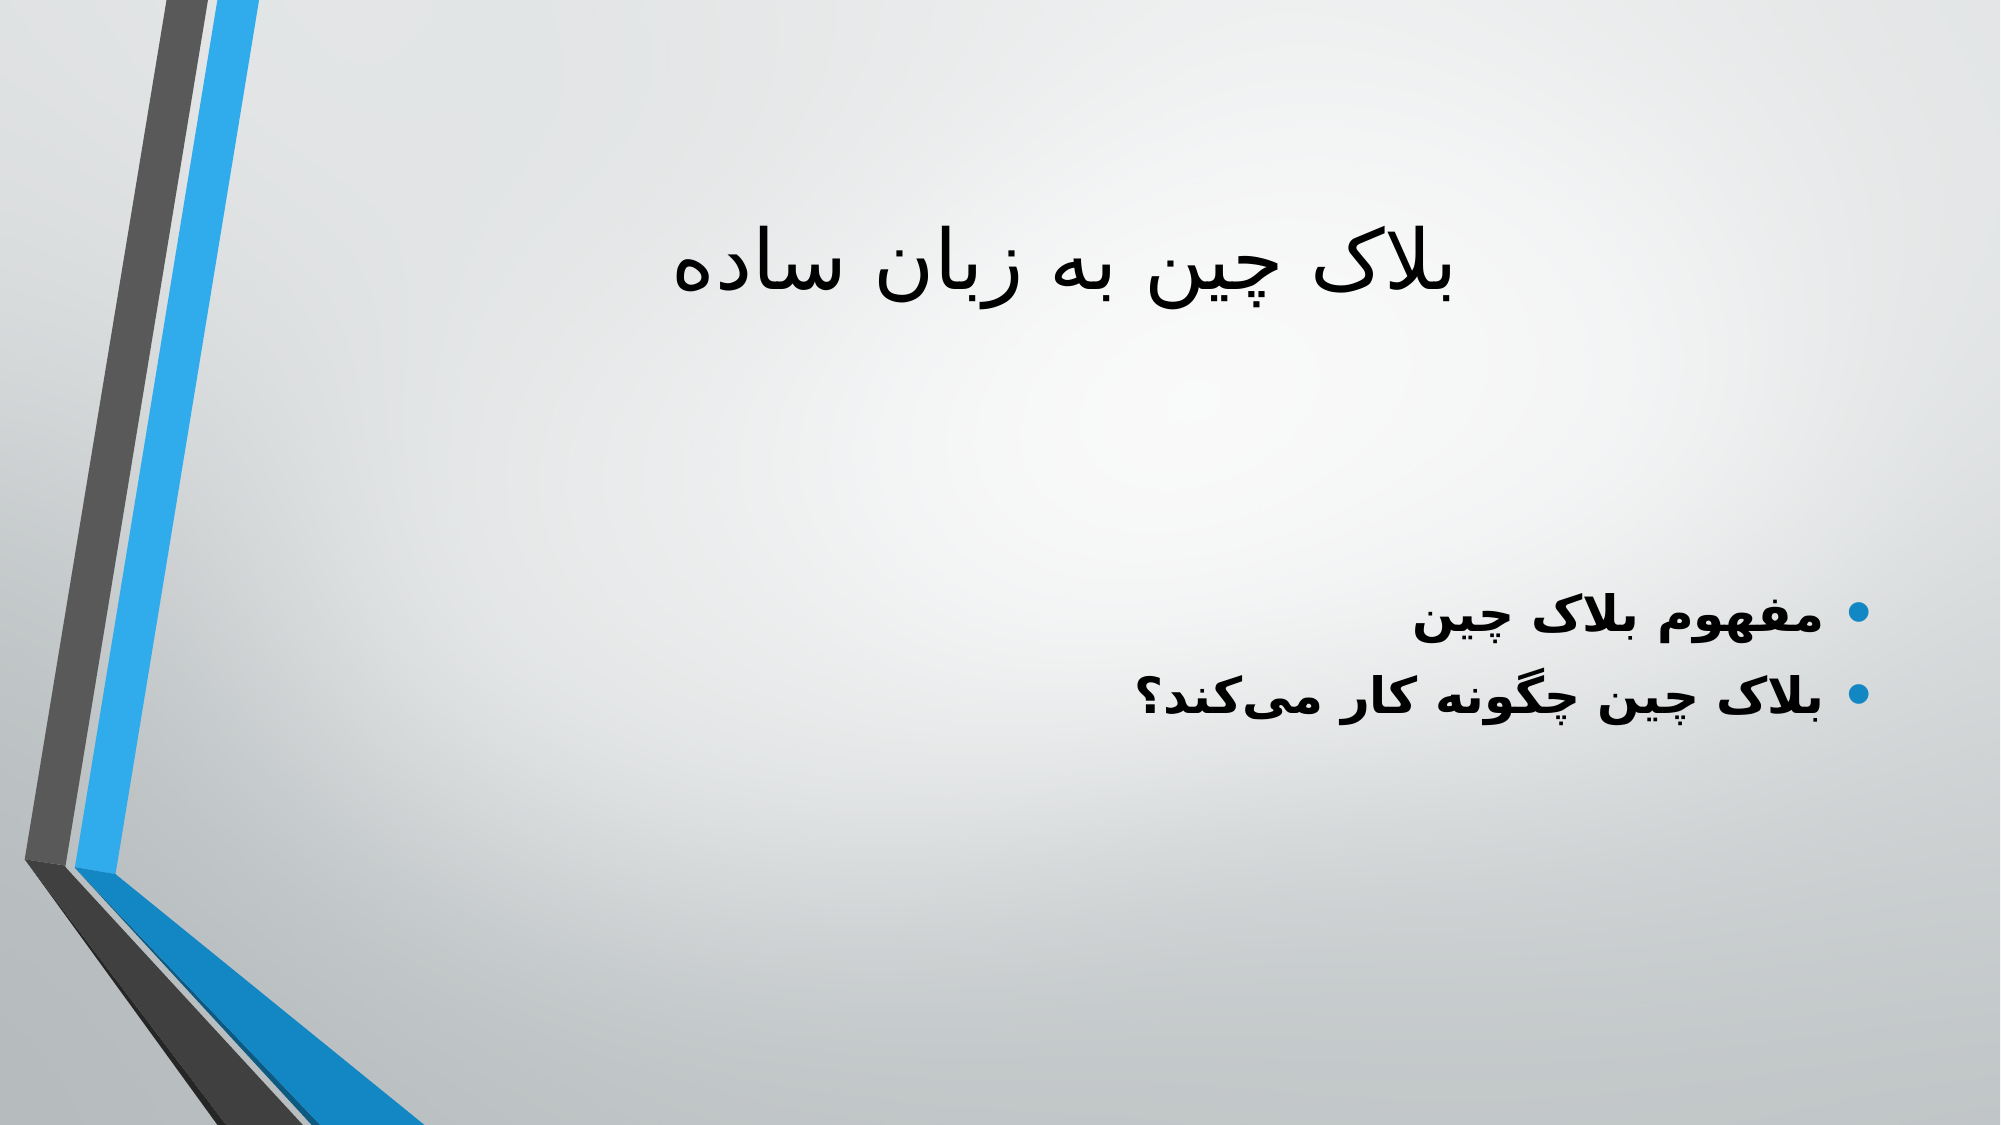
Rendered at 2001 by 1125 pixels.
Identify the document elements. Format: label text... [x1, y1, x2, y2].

list مفهوم بلاک چین بلاک چین چگونه کار می‌کند؟ [243, 437, 1887, 950]
title بلاک چین به زبان ساده [243, 112, 1887, 400]
